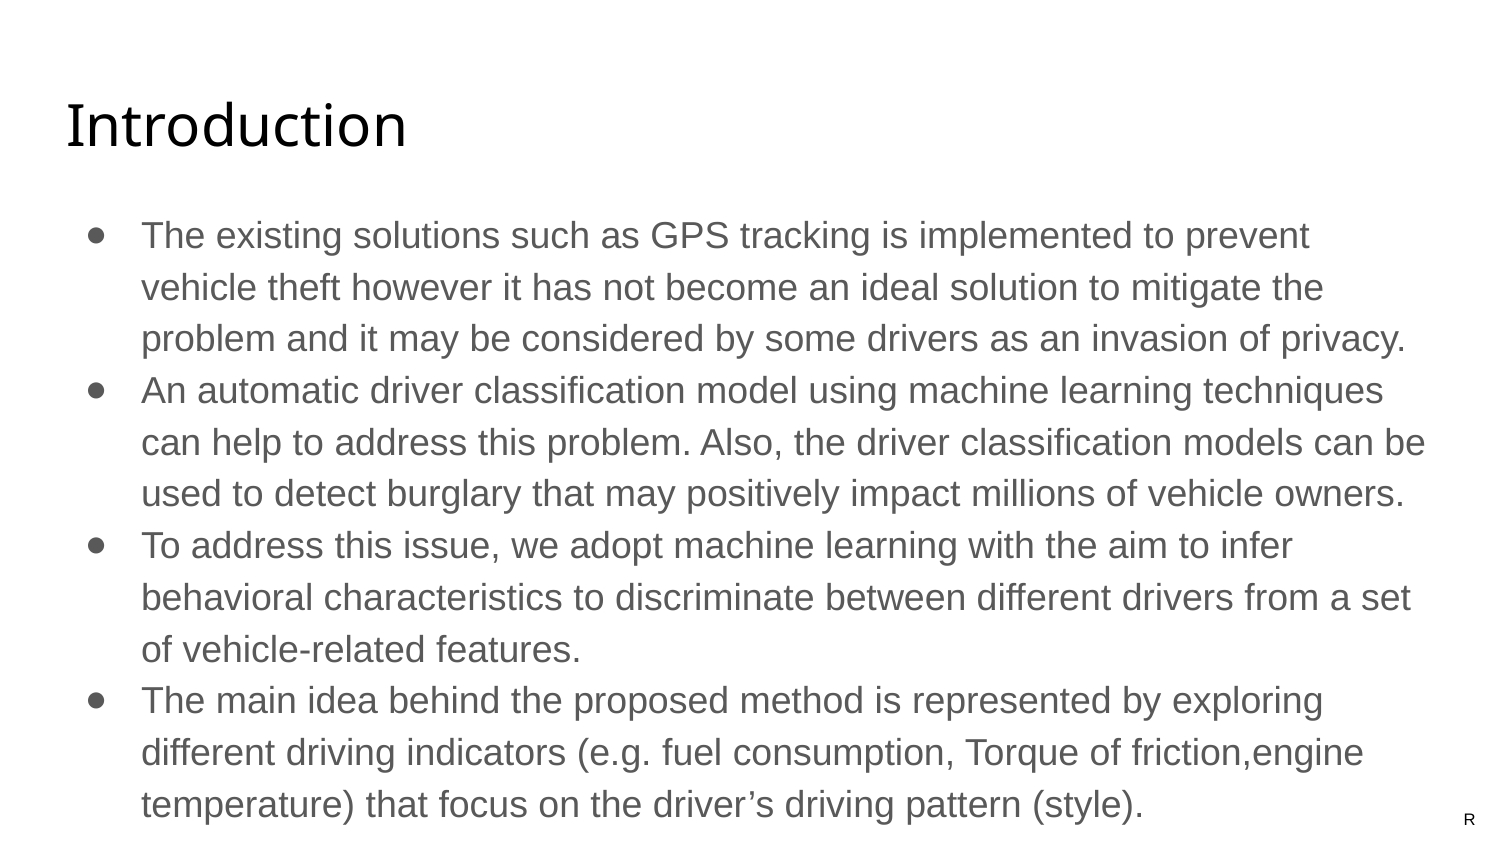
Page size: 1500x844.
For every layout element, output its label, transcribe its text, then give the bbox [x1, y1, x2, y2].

list The existing solutions such as GPS tracking is implemented to prevent vehicle theft however it has not become an ideal solution to mitigate the problem and it may be considered by some drivers as an invasion of privacy. An automatic driver classification model using machine learning techniques can help to address this problem. Also, the driver classification models can be used to detect burglary that may positively impact millions of vehicle owners. To address this issue, we adopt machine learning with the aim to infer behavioral characteristics to discriminate between different drivers from a set of vehicle-related features. The main idea behind the proposed method is represented by exploring different driving indicators (e.g. fuel consumption, Torque of friction,engine temperature) that focus on the driver’s driving pattern (style). [51, 189, 1449, 827]
title Introduction [51, 72, 1449, 167]
text_box R [1448, 794, 1488, 832]
